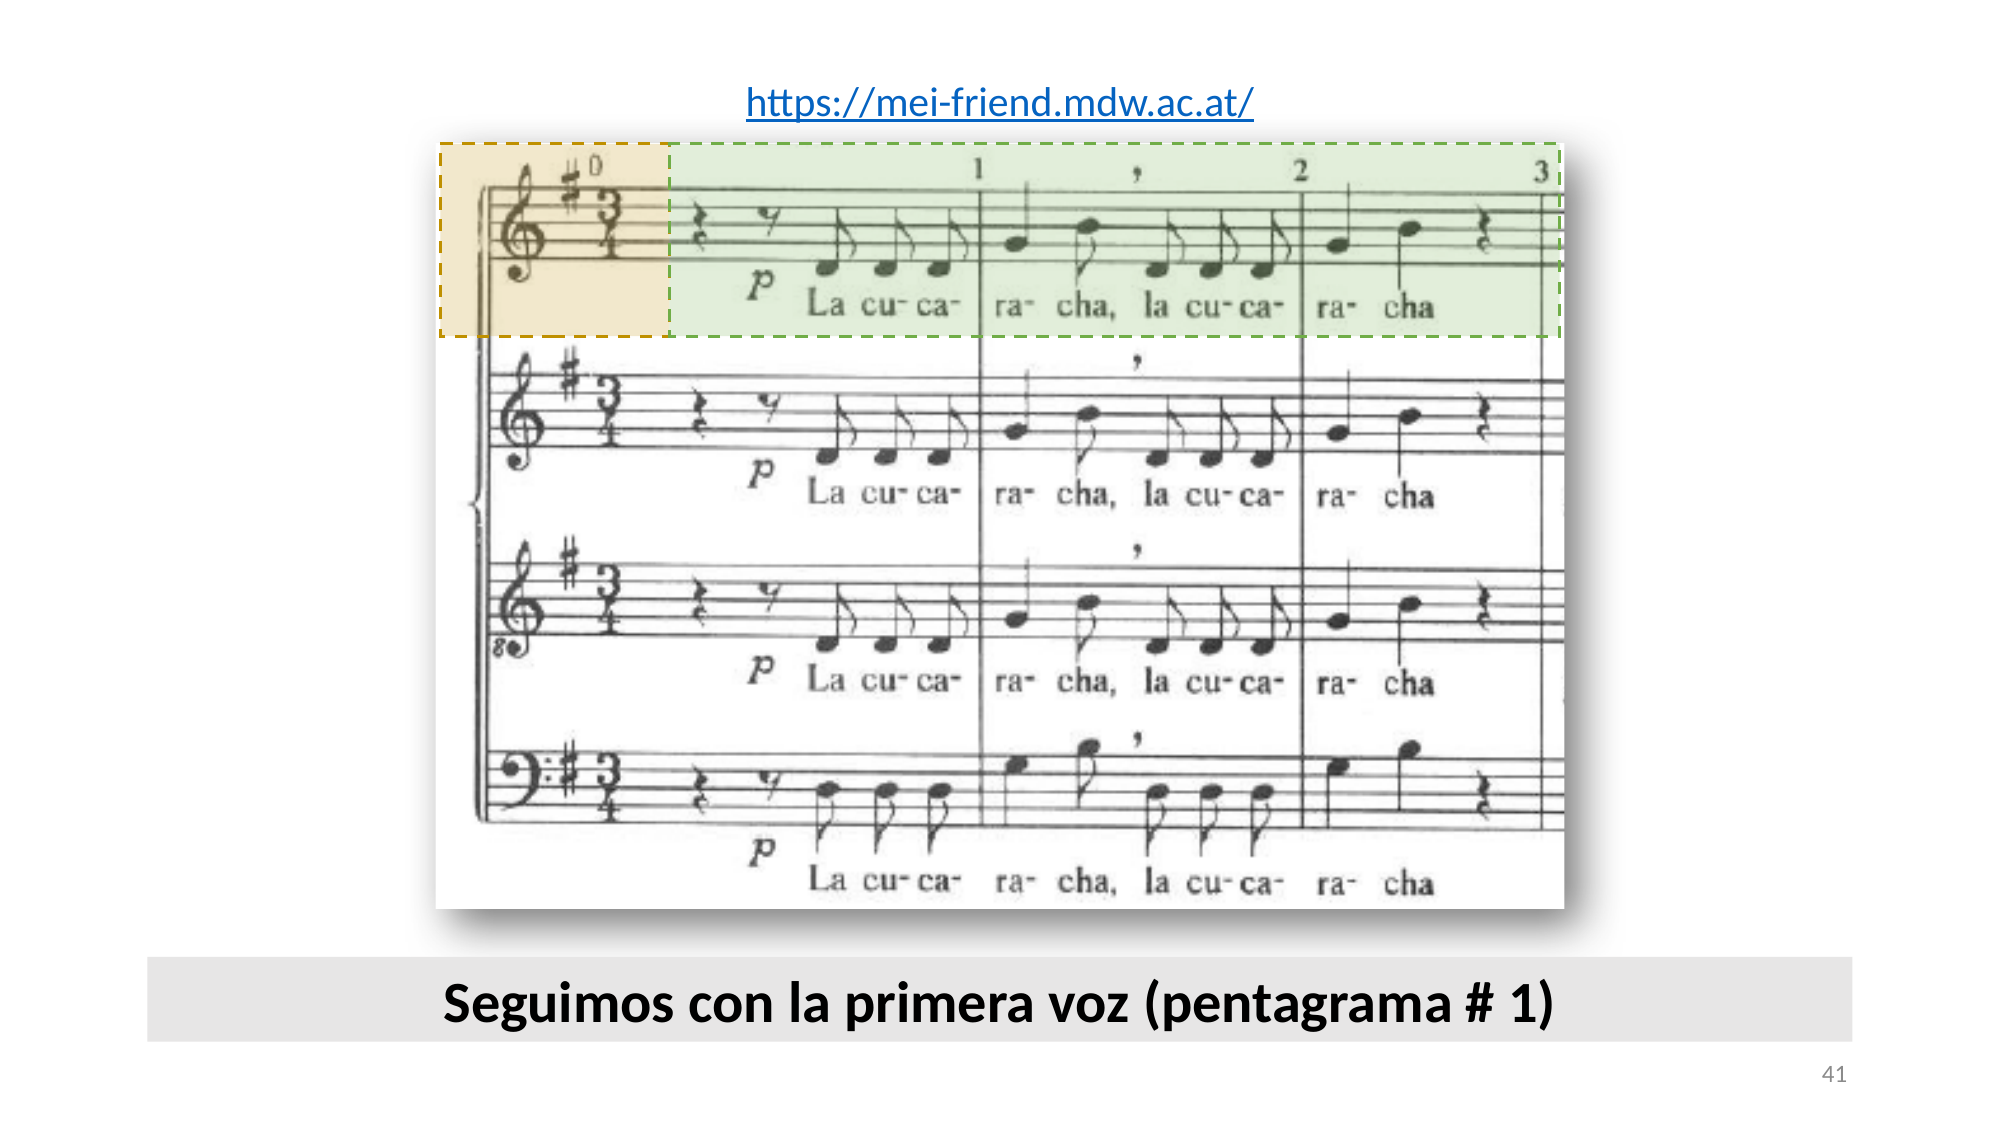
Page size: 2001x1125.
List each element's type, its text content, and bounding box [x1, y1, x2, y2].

text_box Seguimos con la primera voz (pentagrama # 1) [147, 956, 1853, 1042]
text_box https://mei-friend.mdw.ac.at/ [708, 67, 1292, 132]
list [435, 143, 1565, 909]
slide_number 41 [1412, 1042, 1863, 1103]
